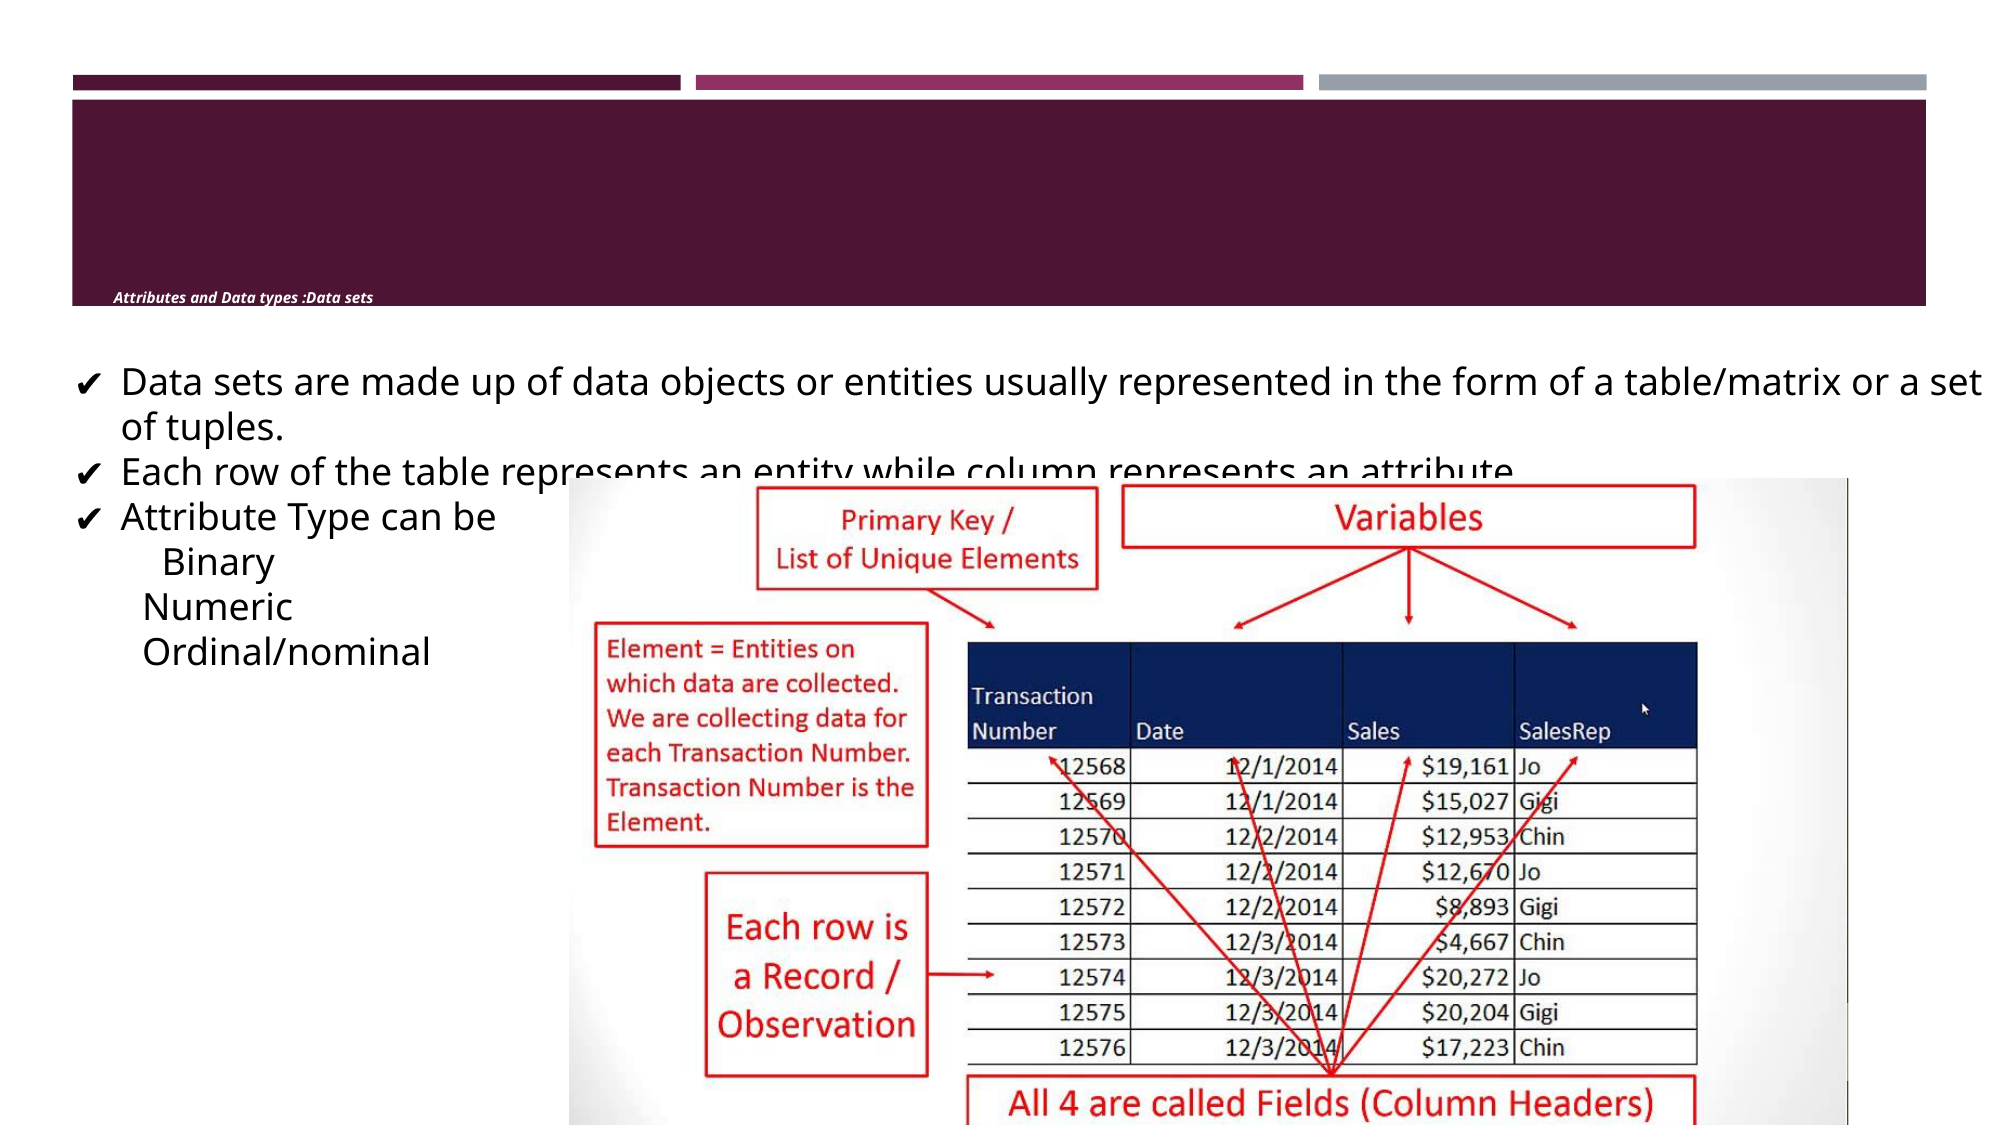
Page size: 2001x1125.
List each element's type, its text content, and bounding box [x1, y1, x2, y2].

text_box Data sets are made up of data objects or entities usually represented in the form of a table/matrix or a set of tuples. Each row of the table represents an entity while column represents an attribute. Attribute Type can be Binary Numeric Ordinal/nominal [58, 350, 2000, 820]
title Attributes and Data types :Data sets [98, 188, 1909, 350]
picture [568, 478, 1849, 1125]
